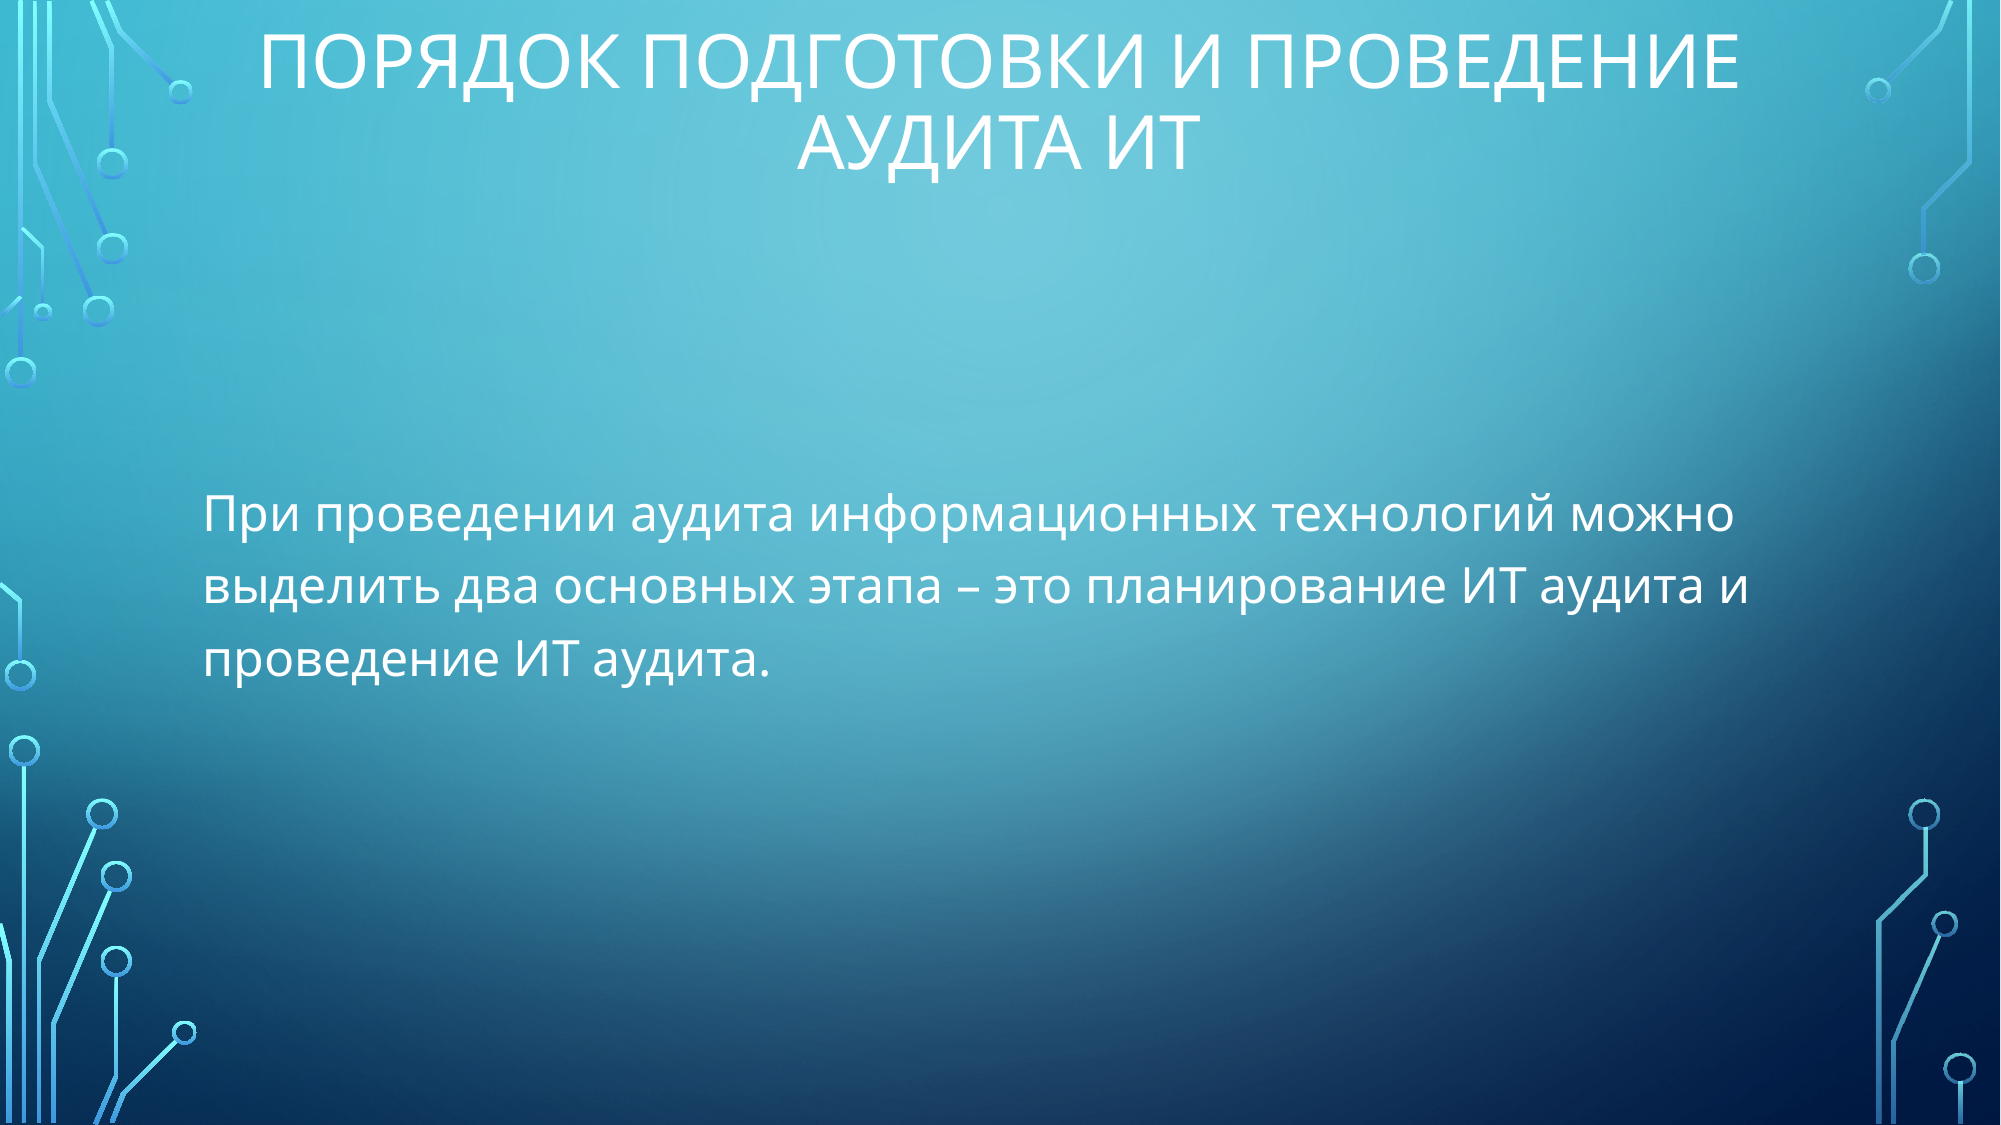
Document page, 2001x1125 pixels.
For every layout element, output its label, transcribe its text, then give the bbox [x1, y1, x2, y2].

list При проведении аудита информационных технологий можно выделить два основных этапа – это планирование ИТ аудита и проведение ИТ аудита. [187, 462, 1813, 740]
title Порядок подготовки и проведение аудита ИТ [187, 0, 1813, 210]
